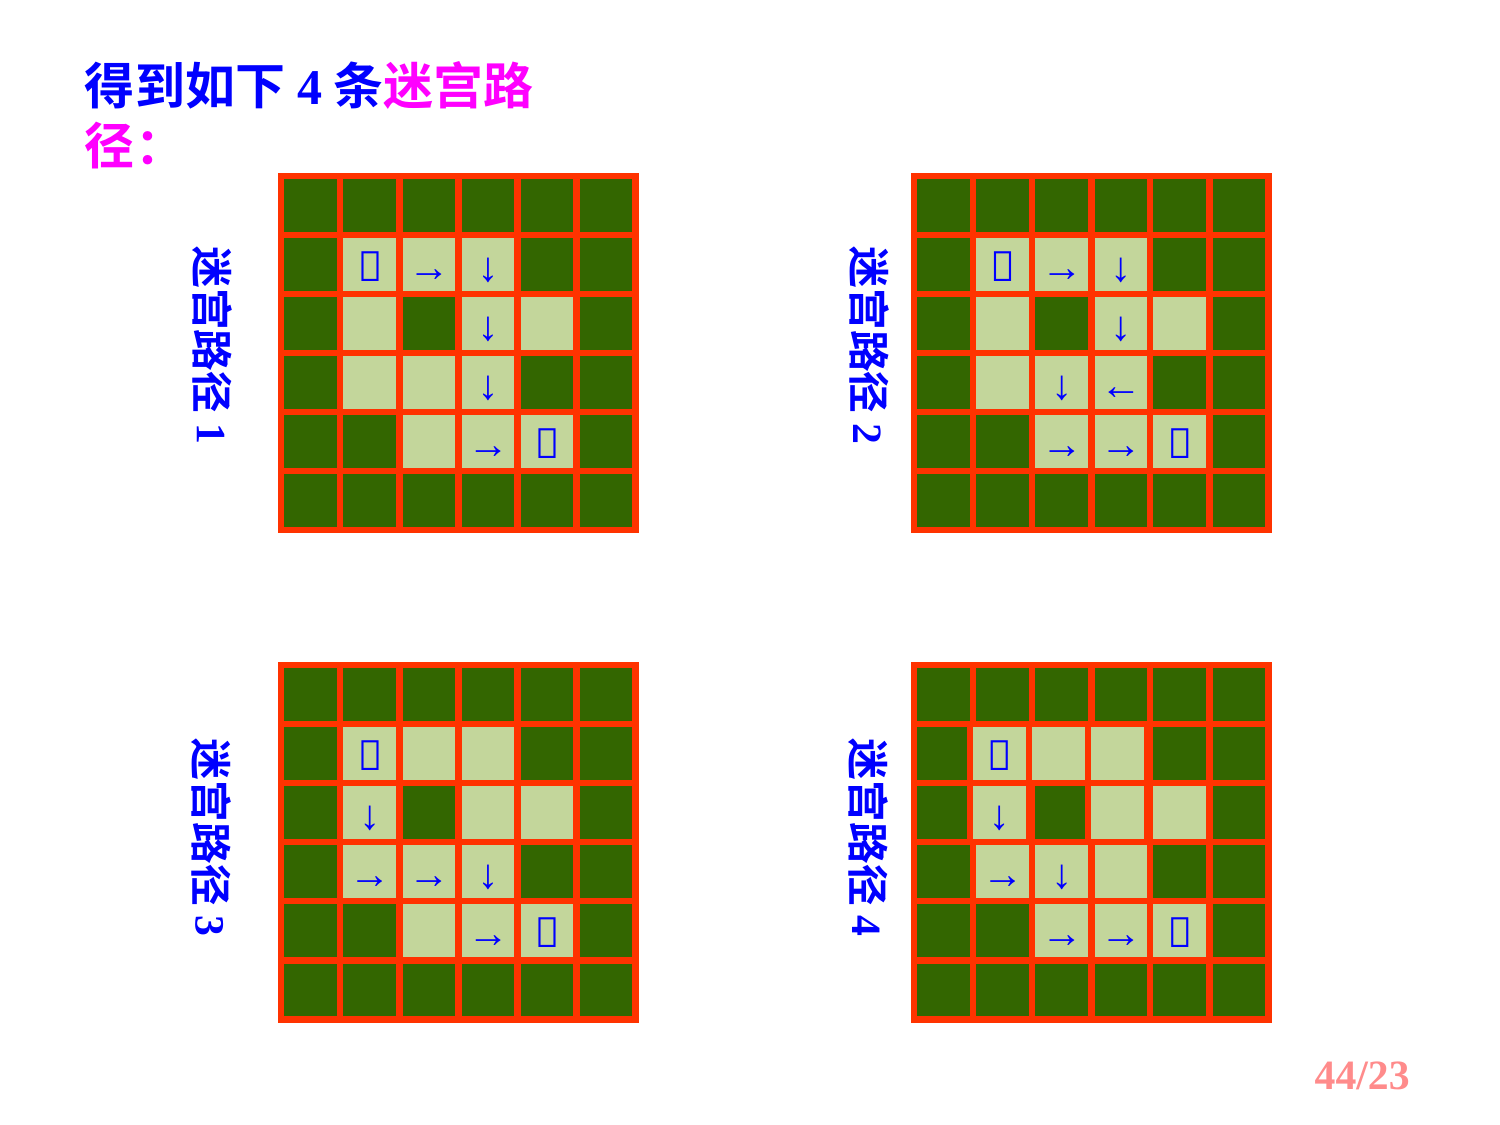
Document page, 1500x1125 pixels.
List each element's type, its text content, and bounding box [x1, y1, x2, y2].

text_box 迷宫路径1 [165, 222, 246, 469]
text_box 迷宫路径3 [163, 714, 245, 961]
text_box 得到如下4条迷宫路径： [70, 46, 639, 182]
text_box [280, 175, 636, 531]
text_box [913, 175, 1269, 531]
slide_number 44 [1074, 1042, 1425, 1103]
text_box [280, 664, 636, 1020]
text_box 迷宫路径2 [821, 222, 903, 469]
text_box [913, 664, 1269, 1020]
text_box 迷宫路径4 [820, 714, 902, 961]
